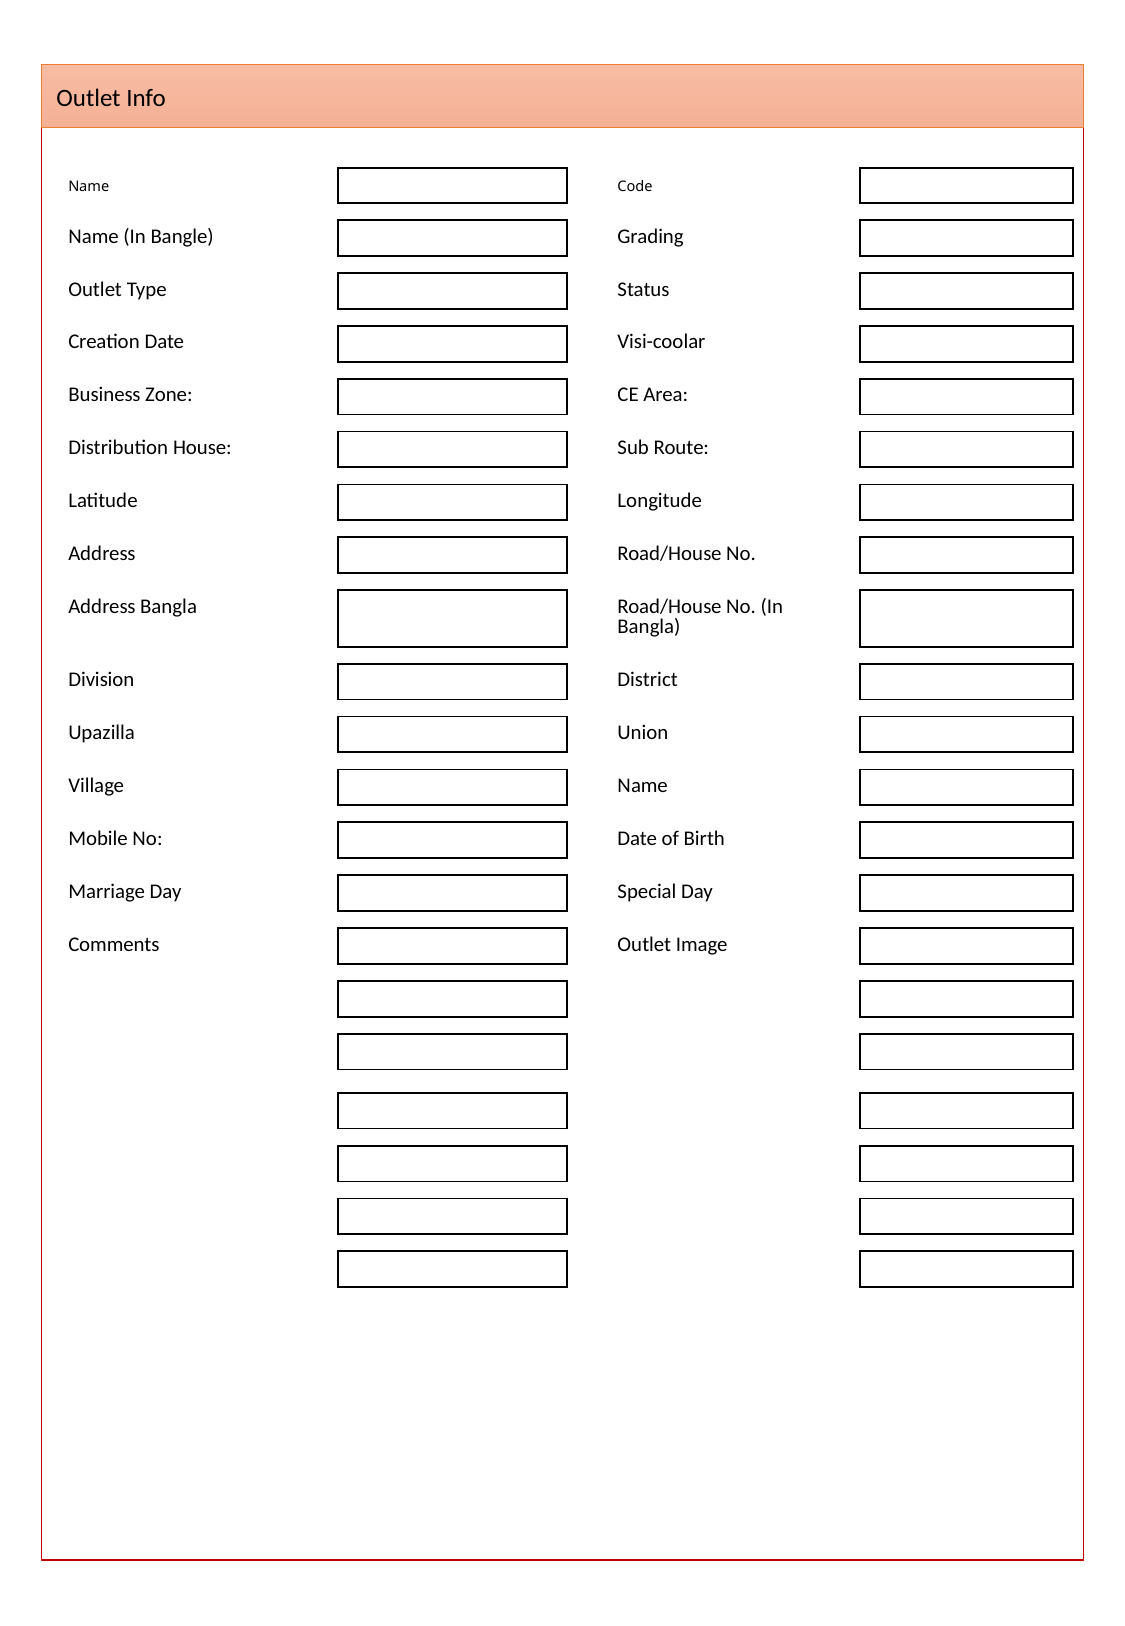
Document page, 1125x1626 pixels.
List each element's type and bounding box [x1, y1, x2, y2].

text_box [41, 64, 1084, 1560]
